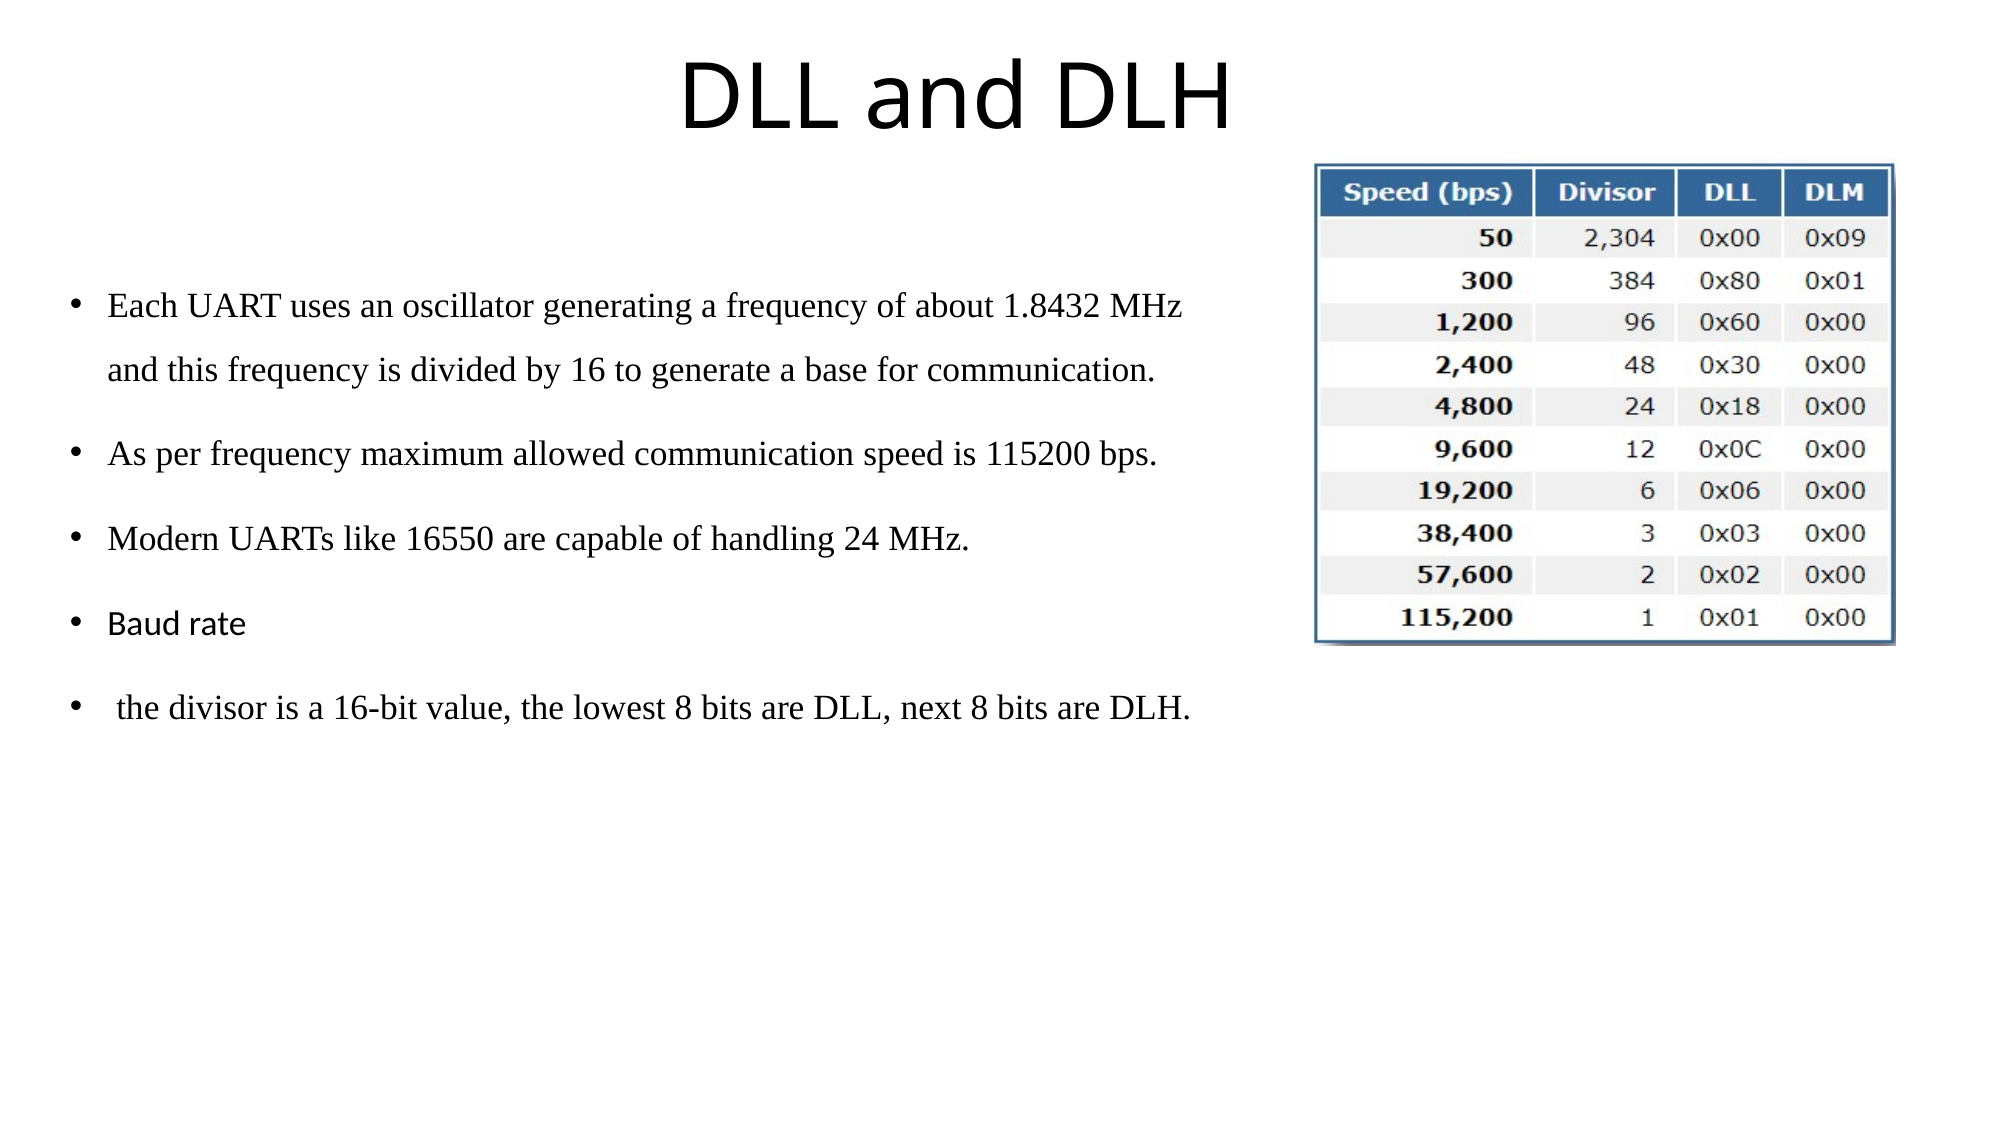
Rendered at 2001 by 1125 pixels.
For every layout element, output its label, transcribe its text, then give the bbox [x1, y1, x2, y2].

picture [1313, 158, 1896, 646]
title DLL and DLH [94, 0, 1820, 208]
